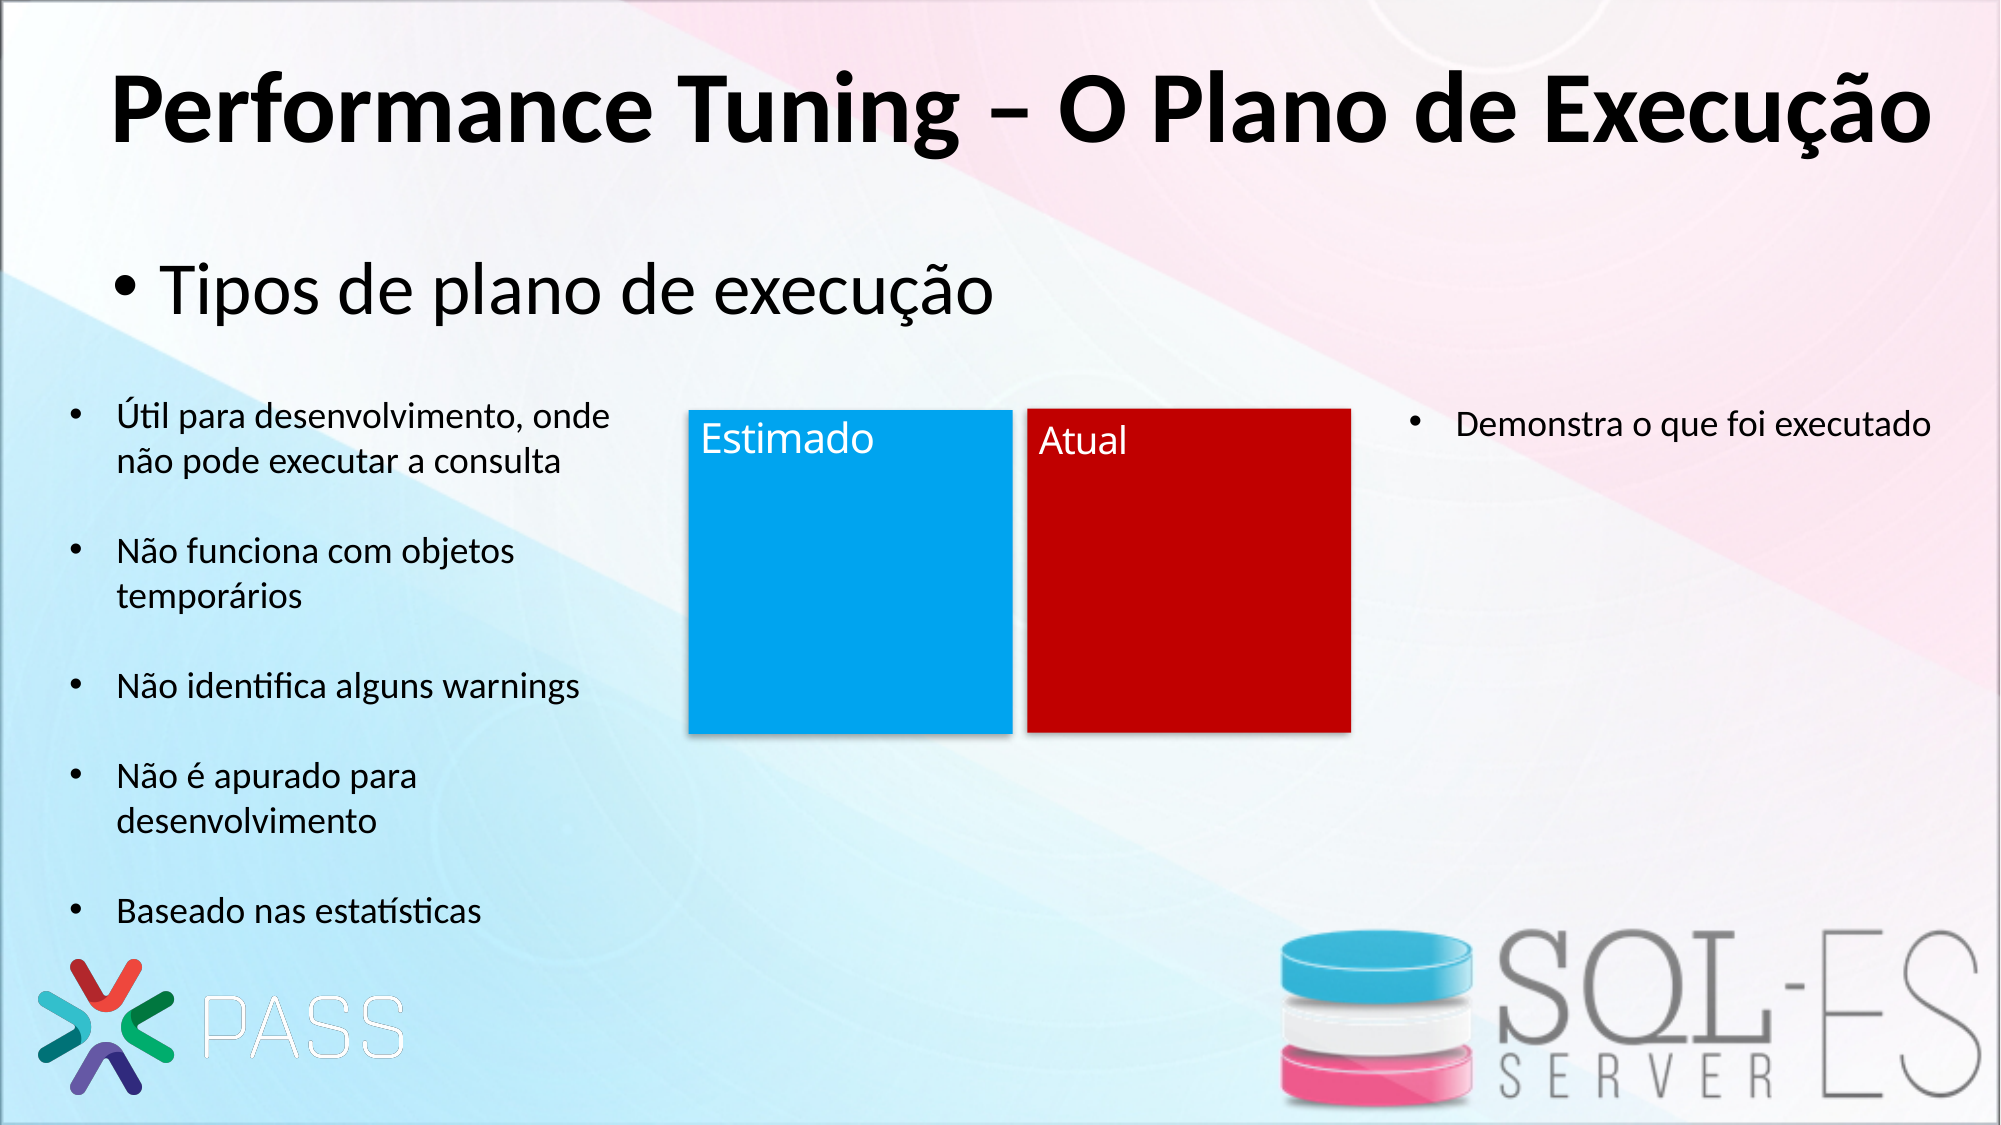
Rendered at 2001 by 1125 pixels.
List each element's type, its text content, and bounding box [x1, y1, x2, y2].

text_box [688, 408, 1352, 735]
text_box Demonstra o que foi executado [1394, 391, 1967, 451]
title Performance Tuning – O Plano de Execução [76, 32, 1968, 183]
text_box Tipos de plano de execução [97, 232, 1920, 338]
text_box Útil para desenvolvimento, onde não pode executar a consulta Não funciona com objetos temporários Não identifica alguns warnings Não é apurado para desenvolvimento Baseado nas estatísticas [54, 383, 672, 939]
picture [0, 0, 2001, 1125]
